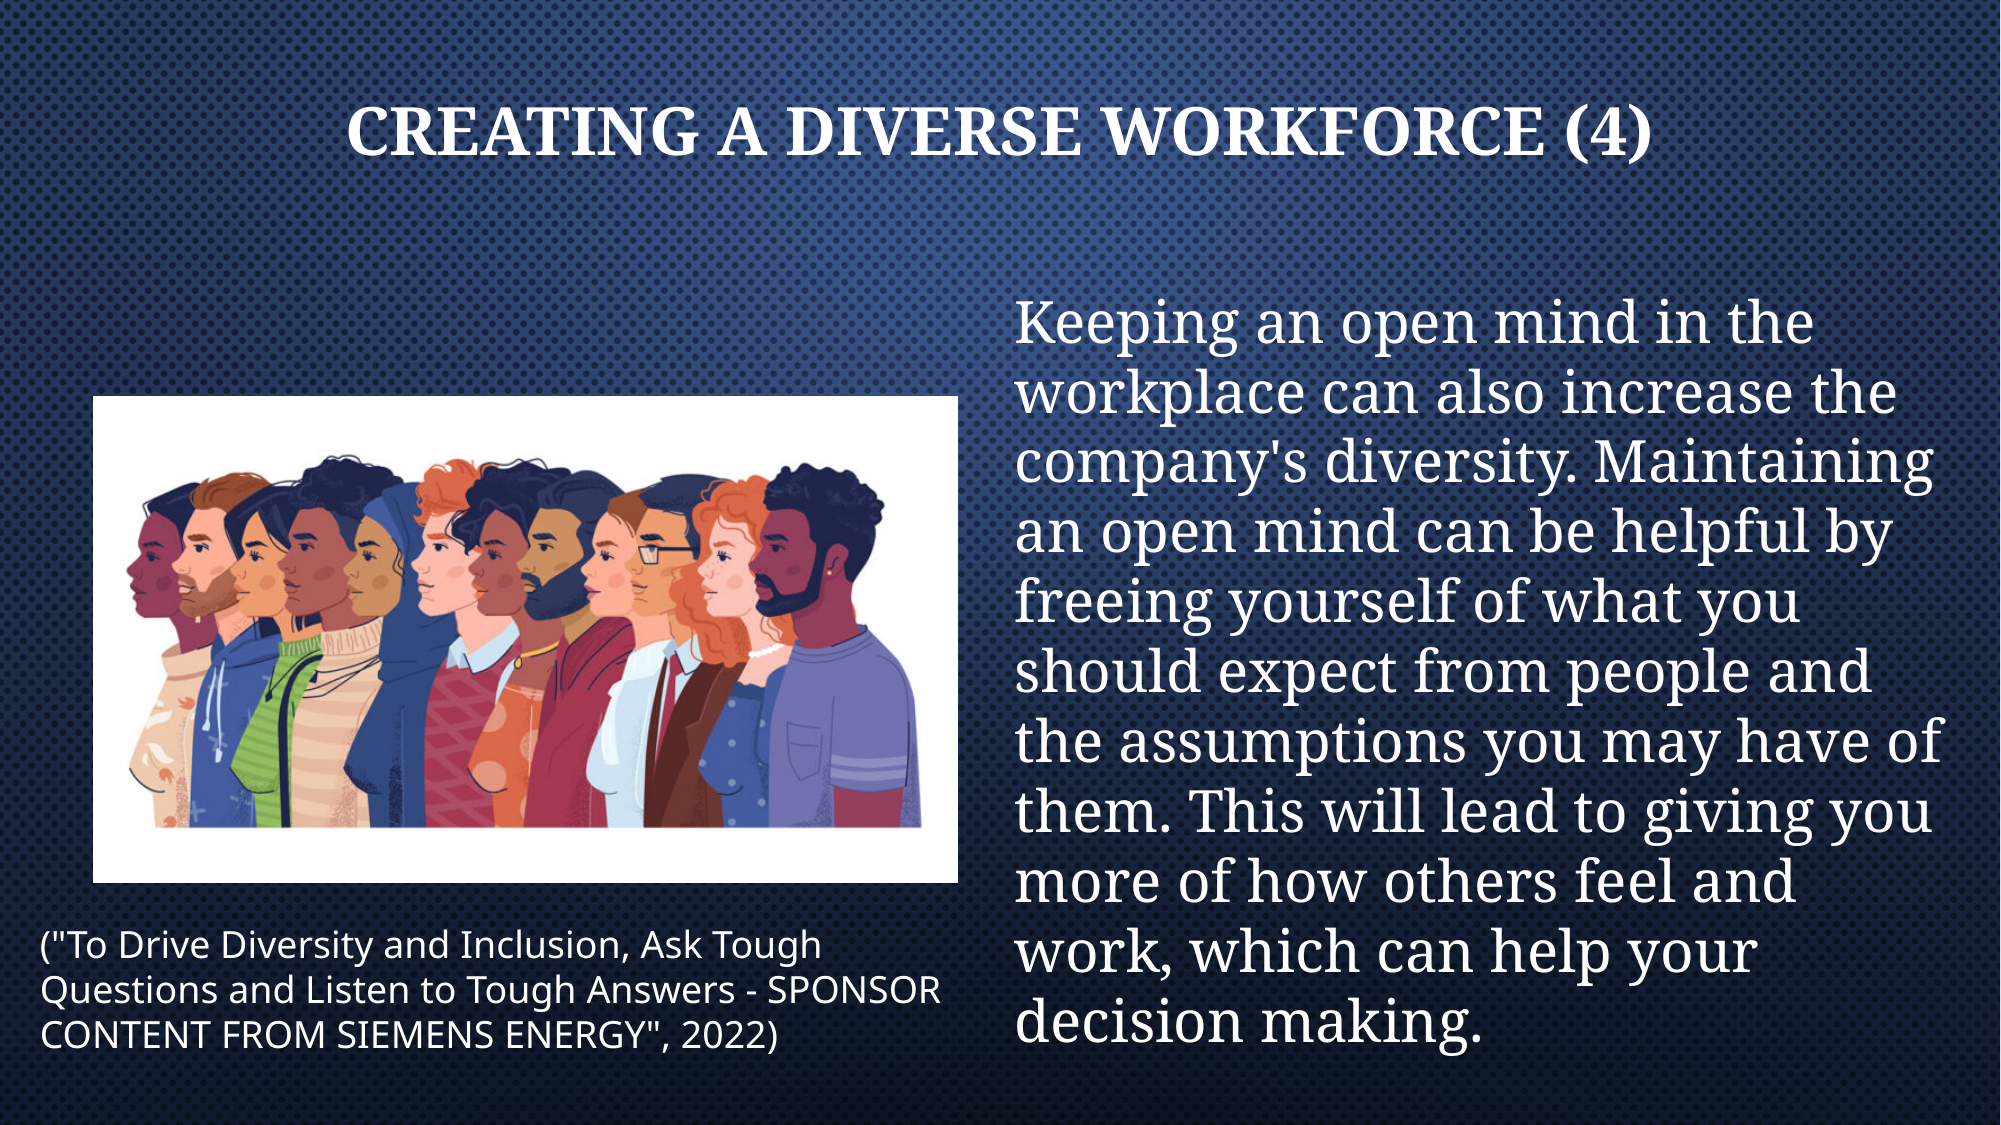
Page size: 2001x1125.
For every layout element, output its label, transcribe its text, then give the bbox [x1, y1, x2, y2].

picture [93, 396, 958, 883]
title Creating a Diverse Workforce (4) [0, 59, 2000, 278]
text_box ("To Drive Diversity and Inclusion, Ask Tough Questions and Listen to Tough Answers - SPONSOR CONTENT FROM SIEMENS ENERGY", 2022) [25, 913, 983, 1064]
text_box Keeping an open mind in the workplace can also increase the company's diversity. Maintaining an open mind can be helpful by freeing yourself of what you should expect from people and the assumptions you may have of them. This will lead to giving you more of how others feel and work, which can help your decision making. [999, 277, 1958, 1062]
